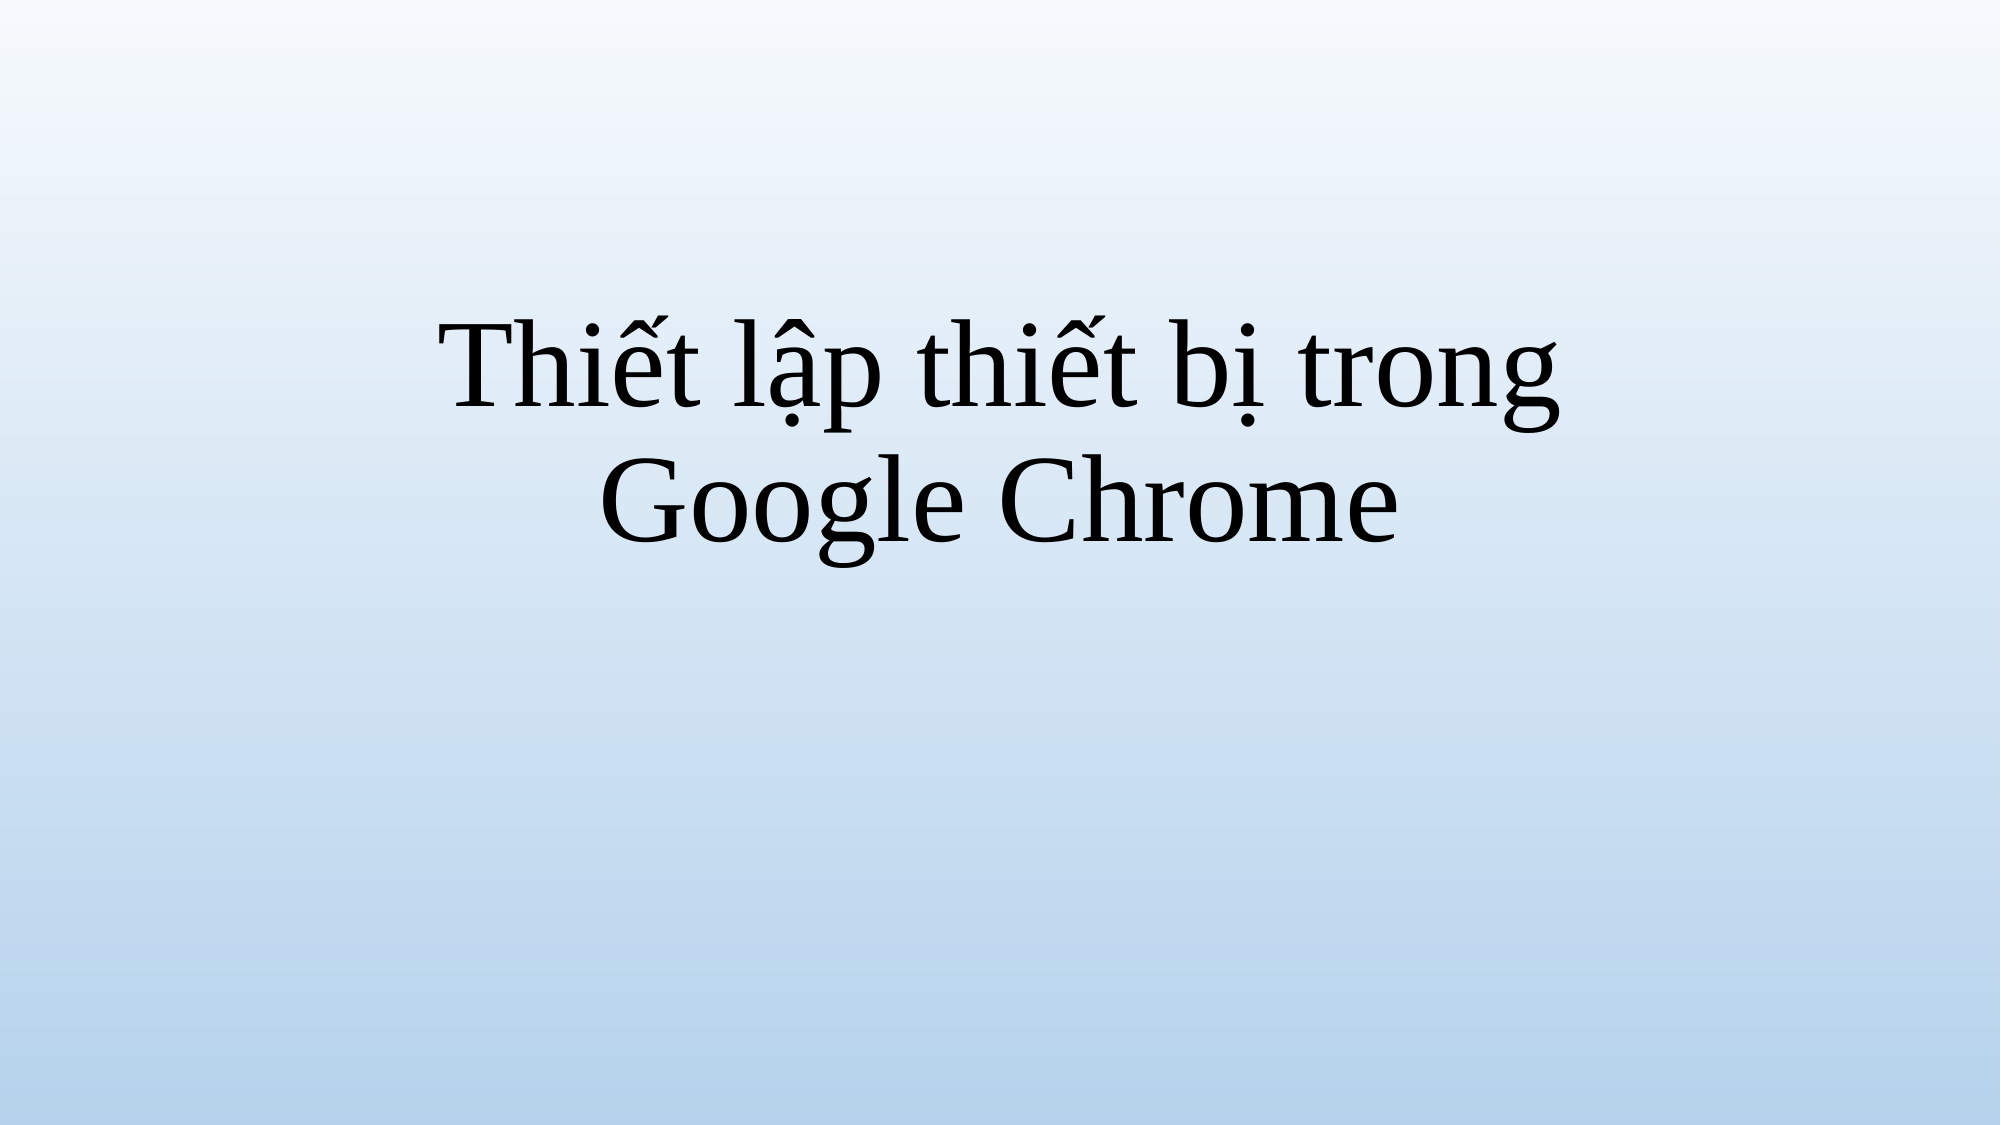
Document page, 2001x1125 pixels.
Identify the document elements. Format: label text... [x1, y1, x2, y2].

title Thiết lập thiết bị trong Google Chrome [249, 184, 1750, 576]
